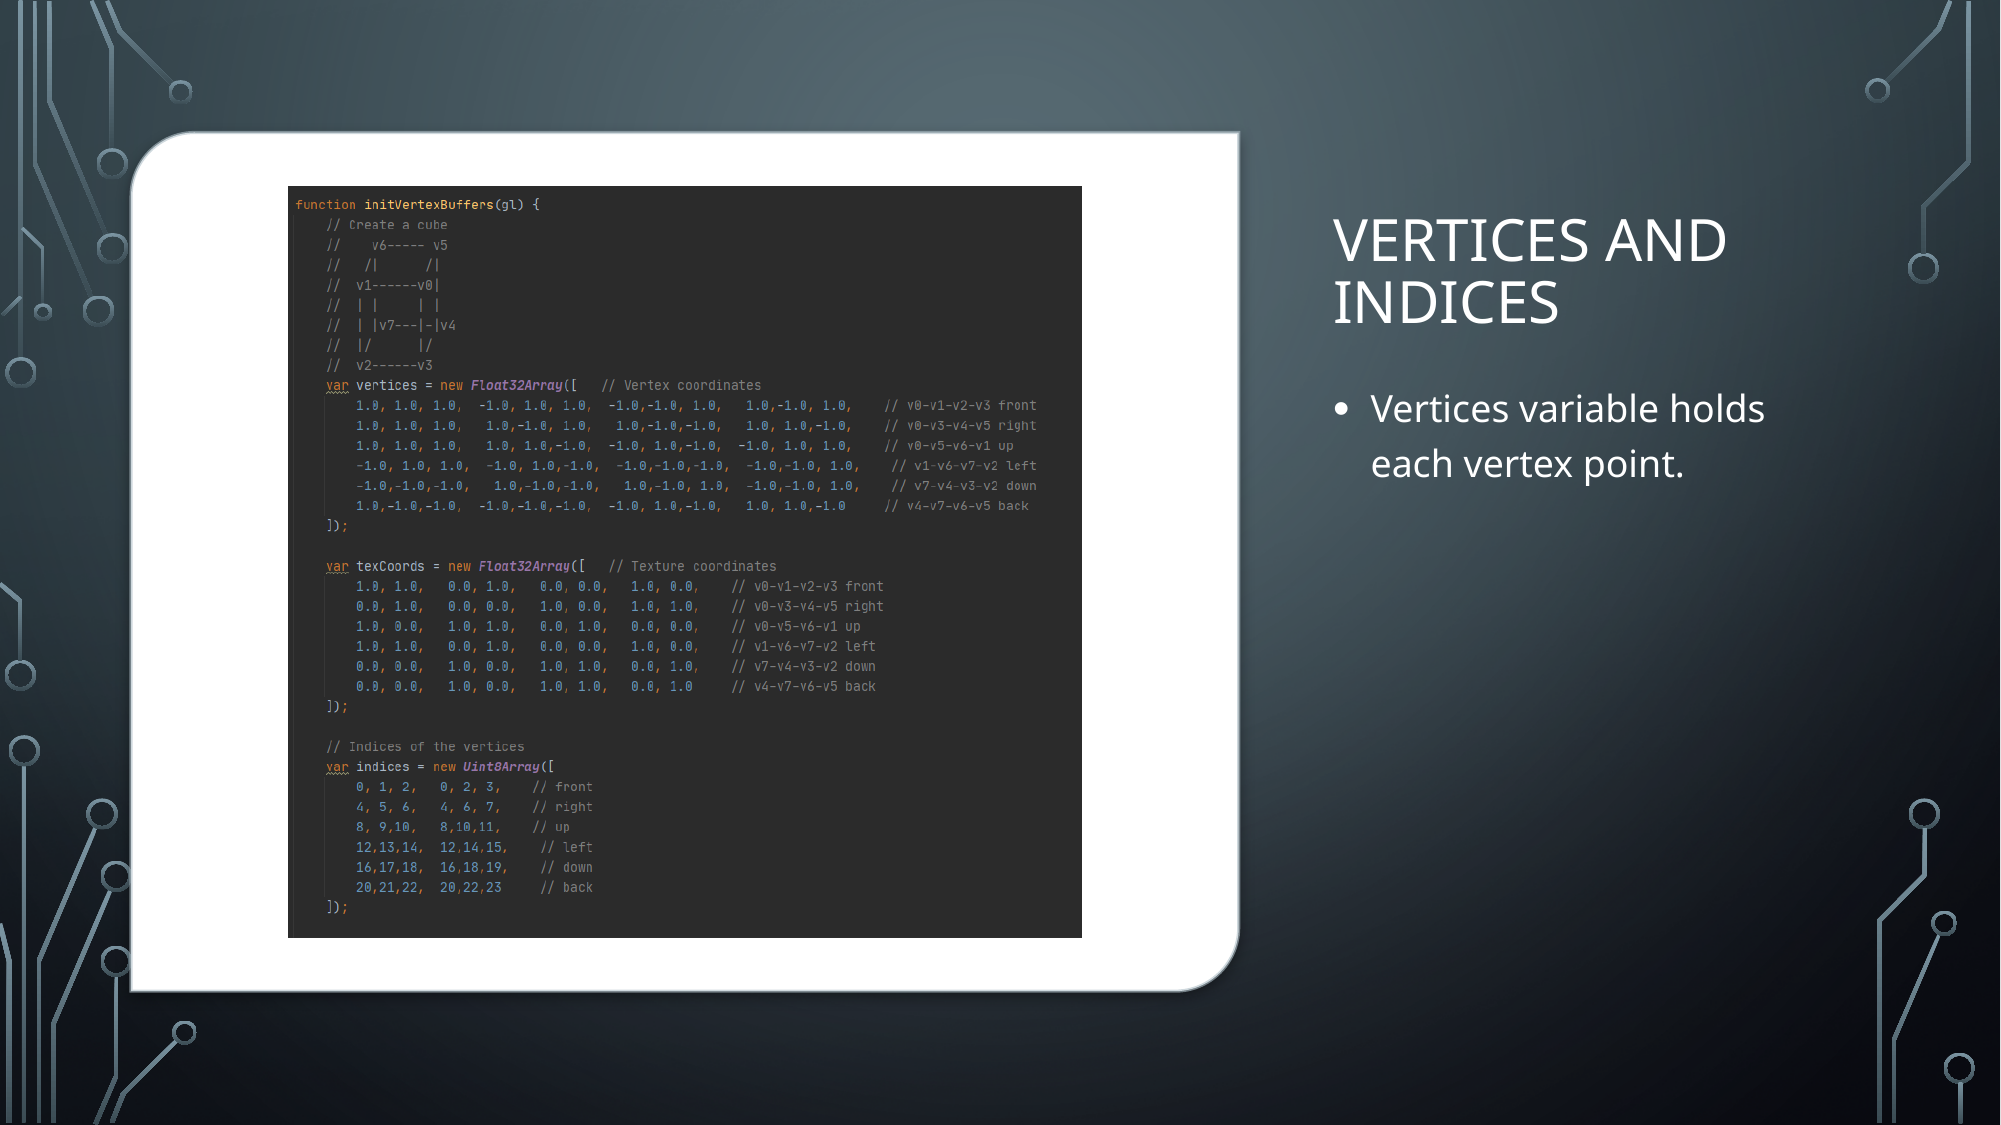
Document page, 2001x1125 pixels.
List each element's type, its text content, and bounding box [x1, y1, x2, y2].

list Vertices variable holds each vertex point. [1318, 369, 1857, 950]
title Vertices and indices [1318, 101, 1857, 344]
text_box [129, 131, 1241, 993]
picture [288, 186, 1082, 938]
